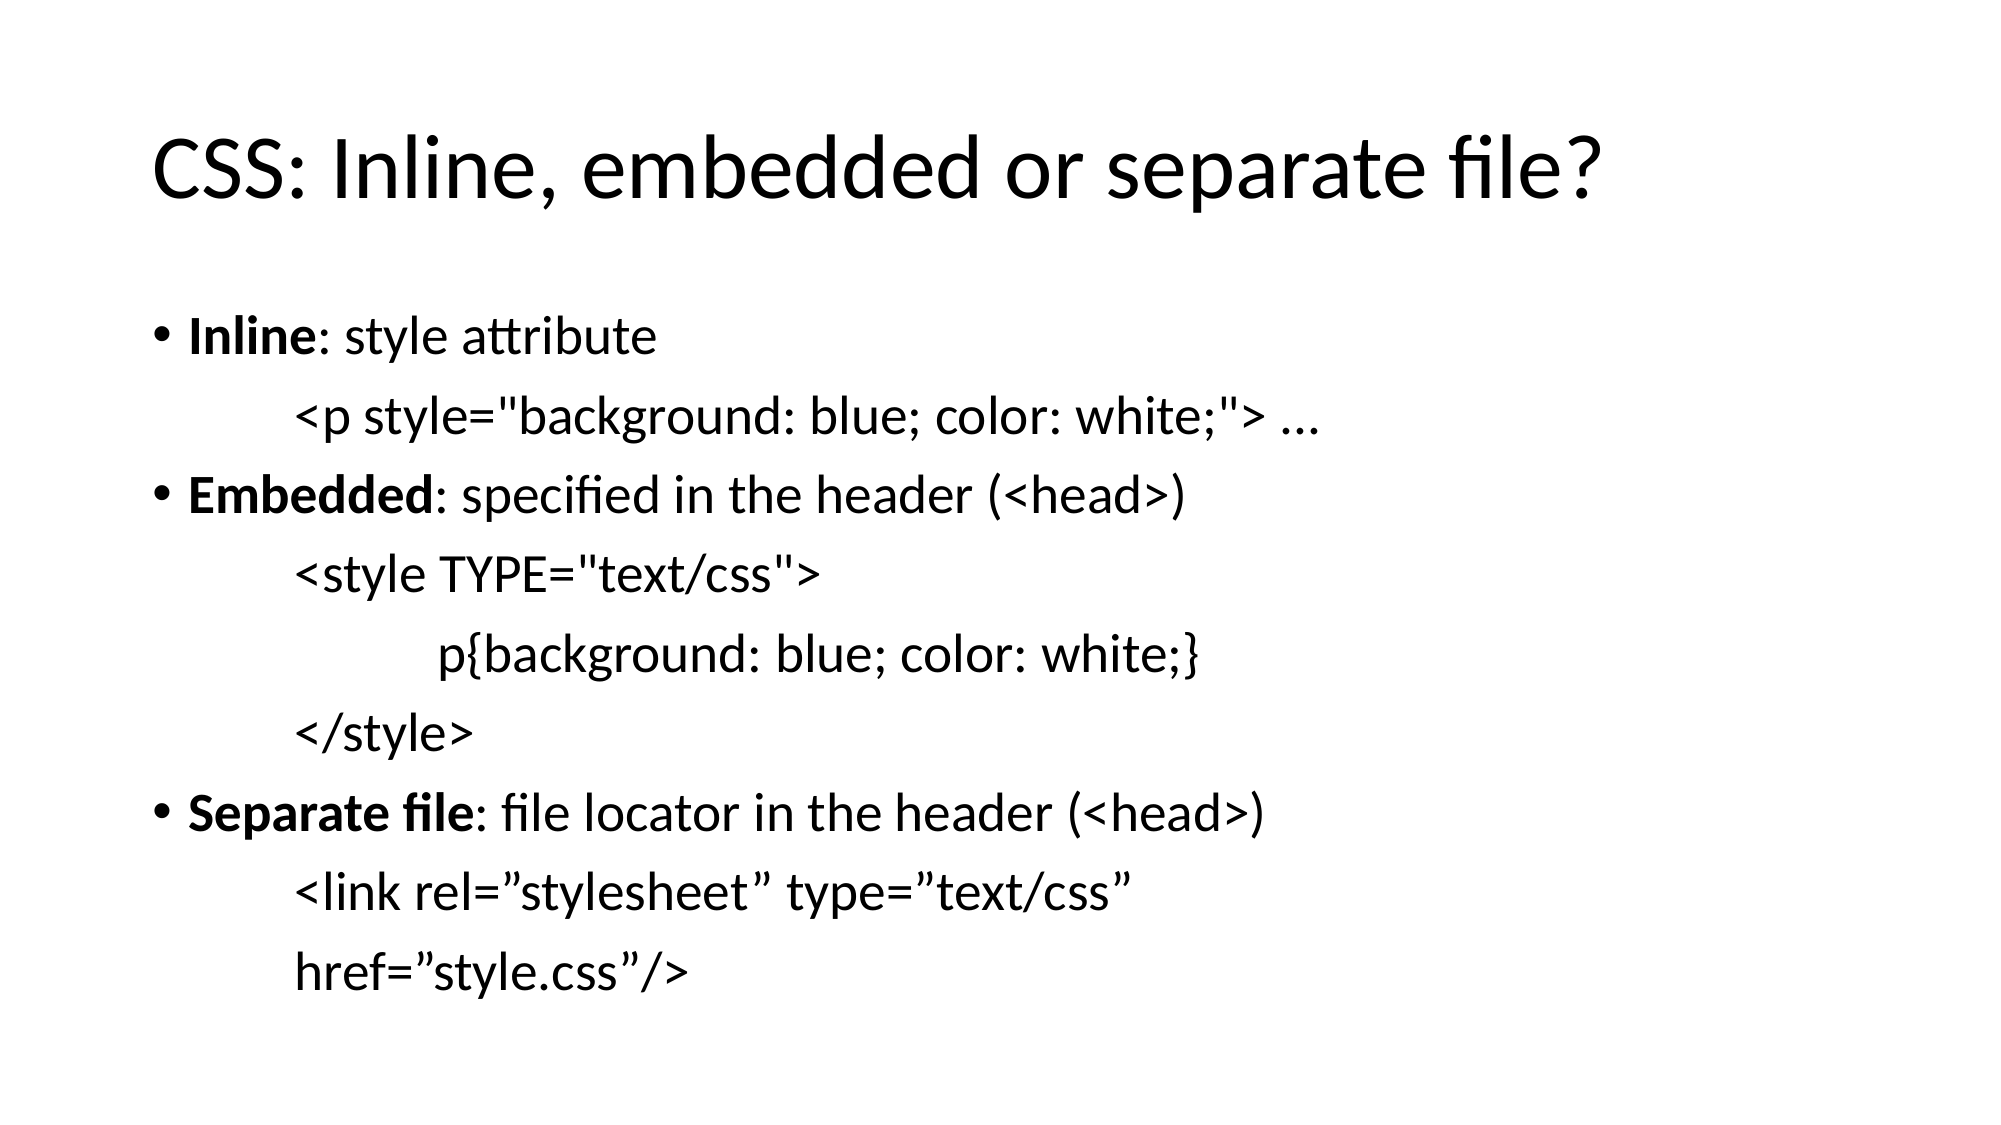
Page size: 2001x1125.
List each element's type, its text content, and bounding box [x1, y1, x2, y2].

title CSS: Inline, embedded or separate file? [137, 59, 1863, 278]
list Inline: style attribute <p style="background: blue; color: white;"> ... Embedded: specified in the header (<head>) <style TYPE="text/css"> p{background: blue; color: white;} </style> Separate file: file locator in the header (<head>) <link rel=”stylesheet” type=”text/css” href=”style.css”/> [137, 299, 1863, 1014]
